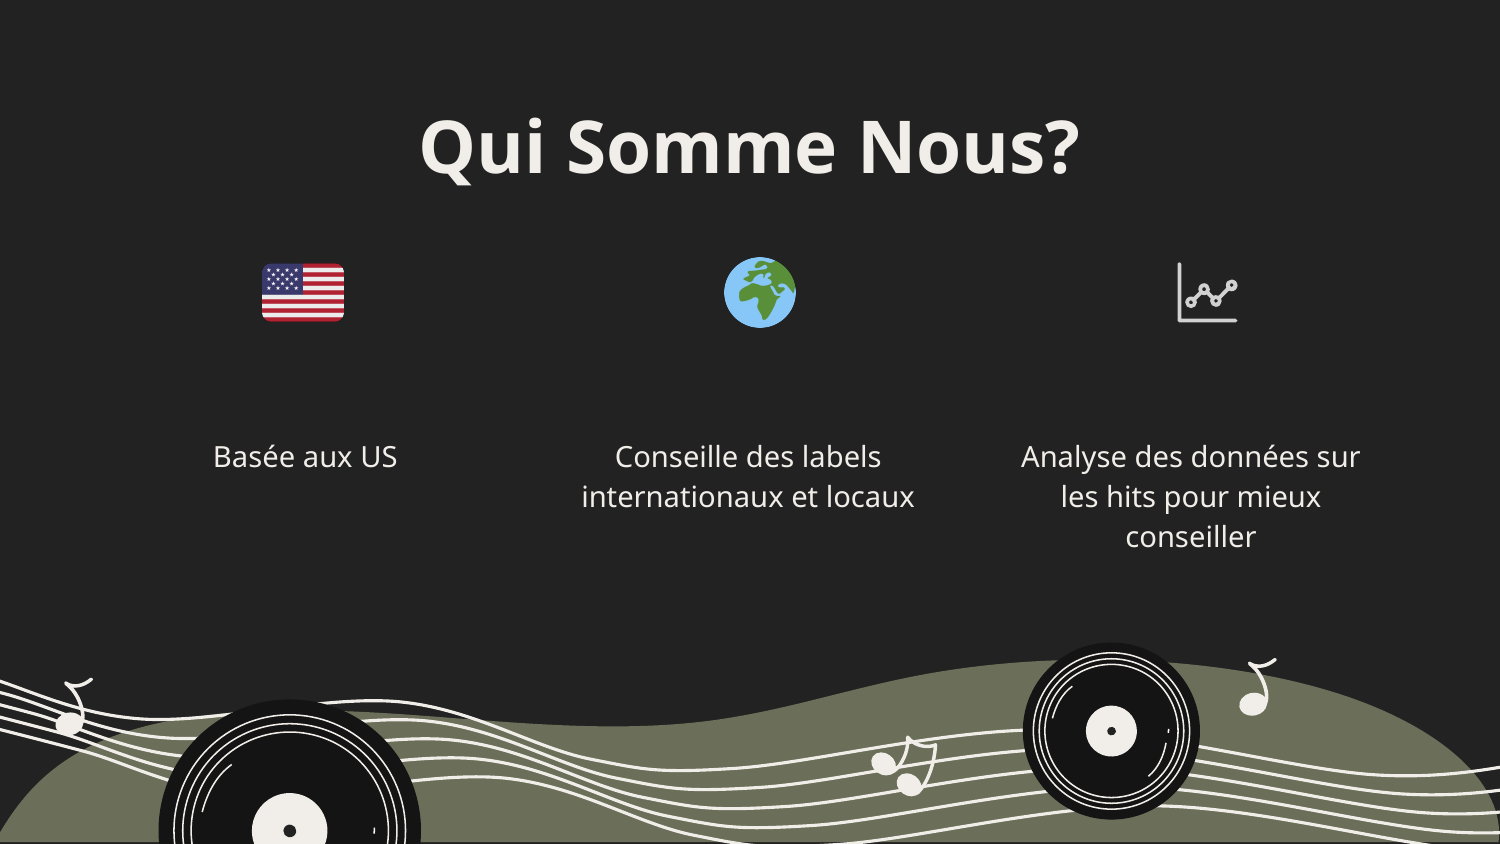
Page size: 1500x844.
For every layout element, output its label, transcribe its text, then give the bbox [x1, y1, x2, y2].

subtitle Analyse des données sur les hits pour mieux conseiller [1002, 417, 1381, 561]
title Qui Somme Nous? [118, 72, 1382, 167]
subtitle Basée aux US [116, 417, 495, 489]
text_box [1177, 262, 1238, 323]
text_box [55, 677, 93, 736]
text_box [869, 735, 938, 797]
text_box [1022, 633, 1201, 829]
picture [262, 251, 344, 334]
text_box [1239, 657, 1277, 716]
subtitle Conseille des labels internationaux et locaux [559, 417, 938, 561]
picture [724, 256, 796, 329]
